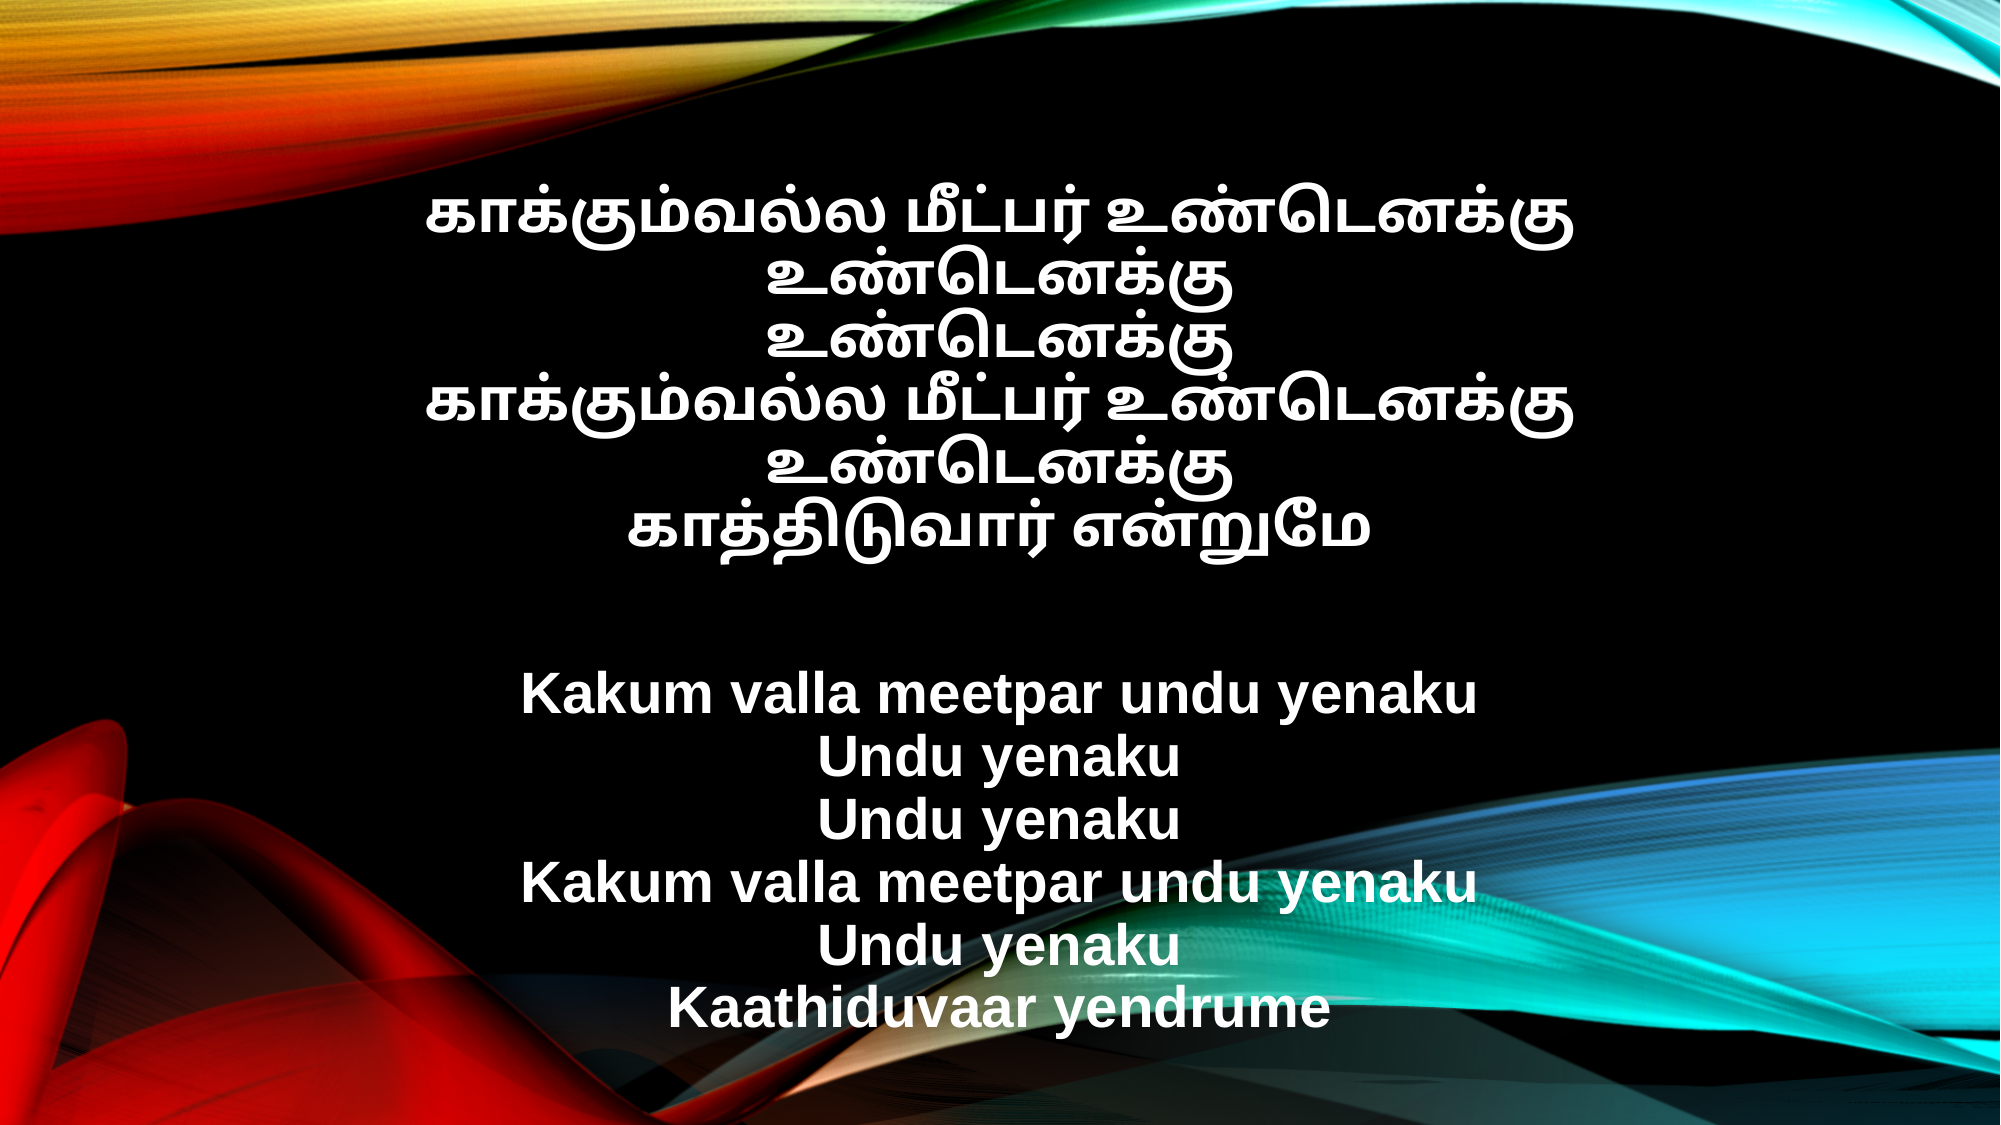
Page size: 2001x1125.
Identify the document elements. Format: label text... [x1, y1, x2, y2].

subtitle காக்கும்வல்ல மீட்பர் உண்டெனக்கு உண்டெனக்கு உண்டெனக்கு காக்கும்வல்ல மீட்பர் உண்டெனக்கு உண்டெனக்கு காத்திடுவார் என்றுமே Kakum valla meetpar undu yenaku Undu yenaku Undu yenaku Kakum valla meetpar undu yenaku Undu yenaku Kaathiduvaar yendrume [0, 0, 2000, 1125]
